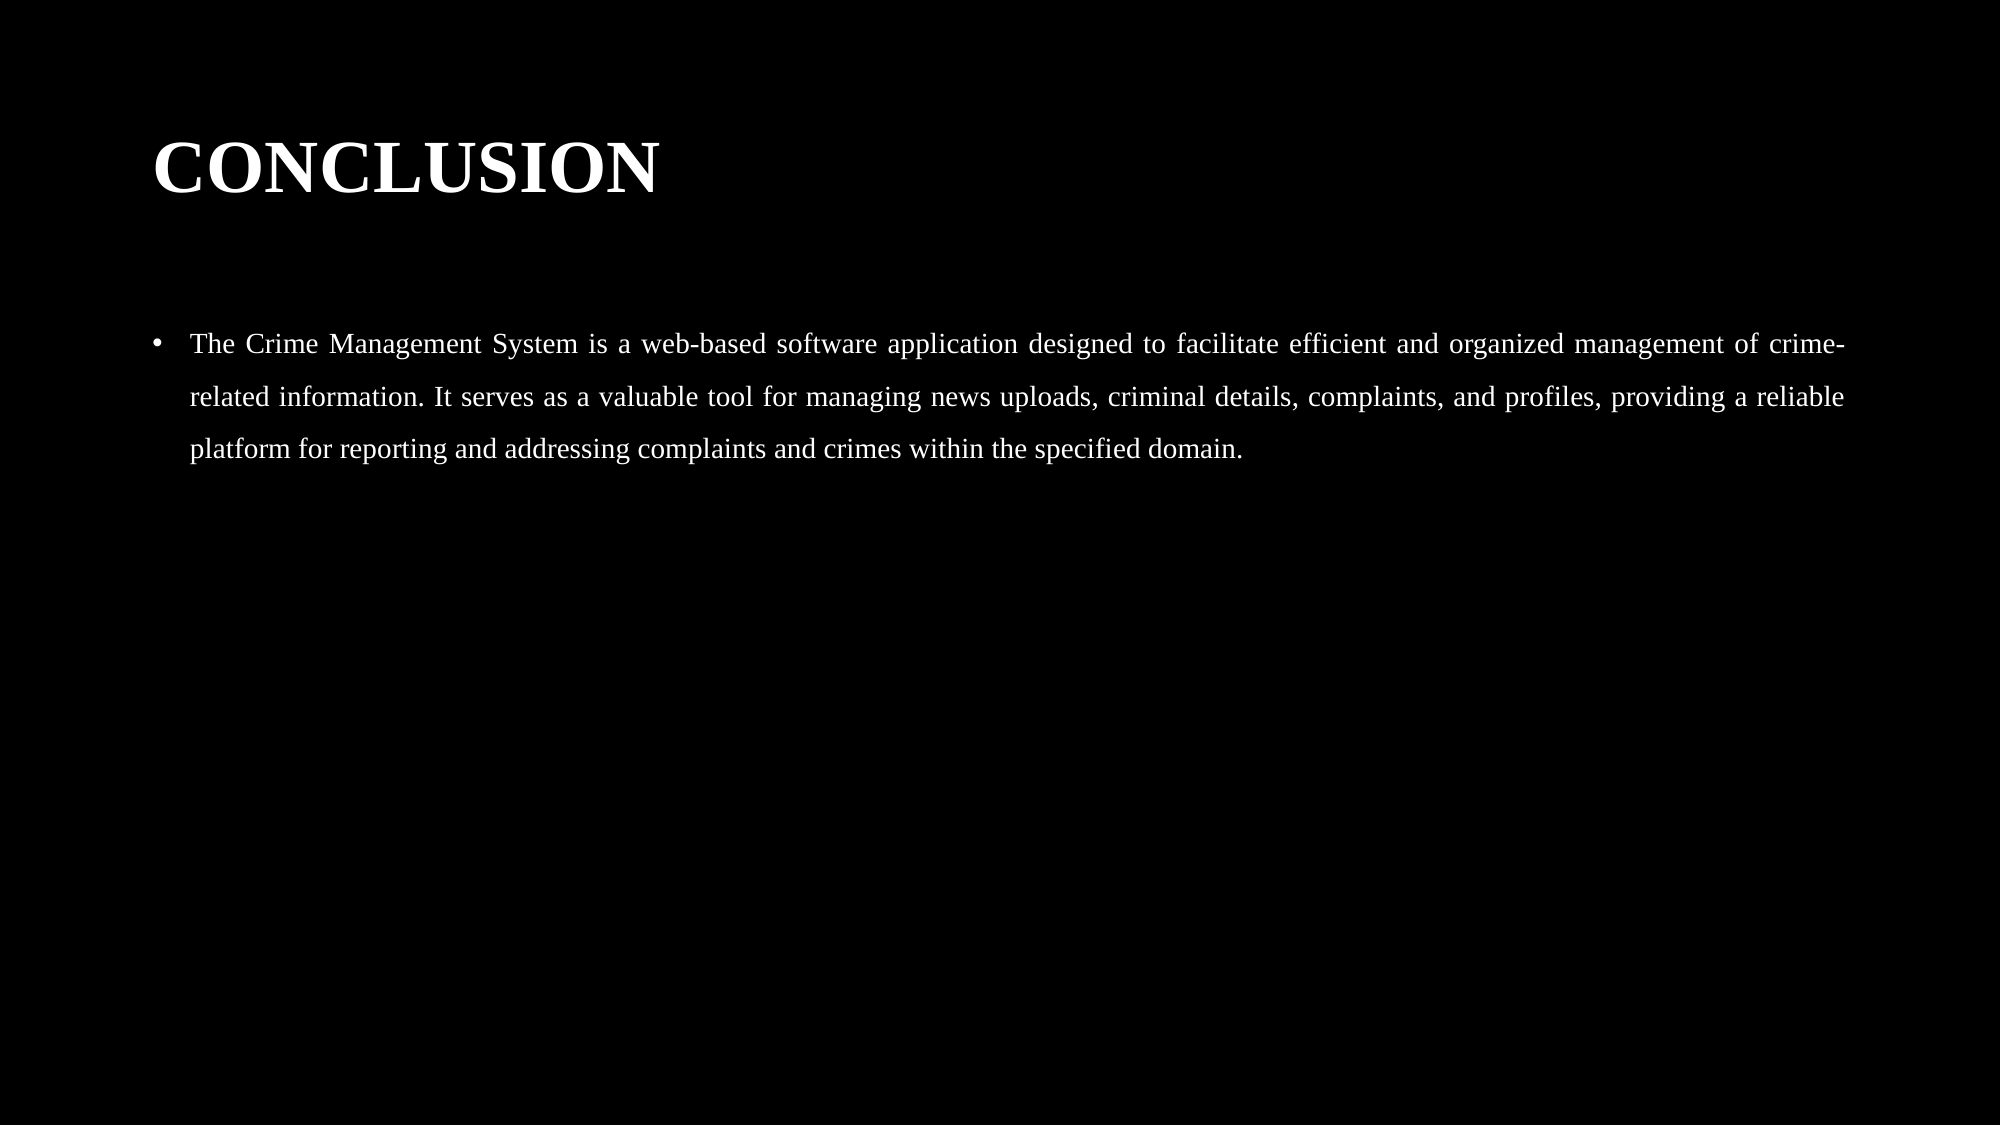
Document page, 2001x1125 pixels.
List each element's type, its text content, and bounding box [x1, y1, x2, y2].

title CONCLUSION [137, 59, 1863, 278]
list The Crime Management System is a web-based software application designed to facilitate efficient and organized management of crime-related information. It serves as a valuable tool for managing news uploads, criminal details, complaints, and profiles, providing a reliable platform for reporting and addressing complaints and crimes within the specified domain. [137, 299, 1863, 1014]
